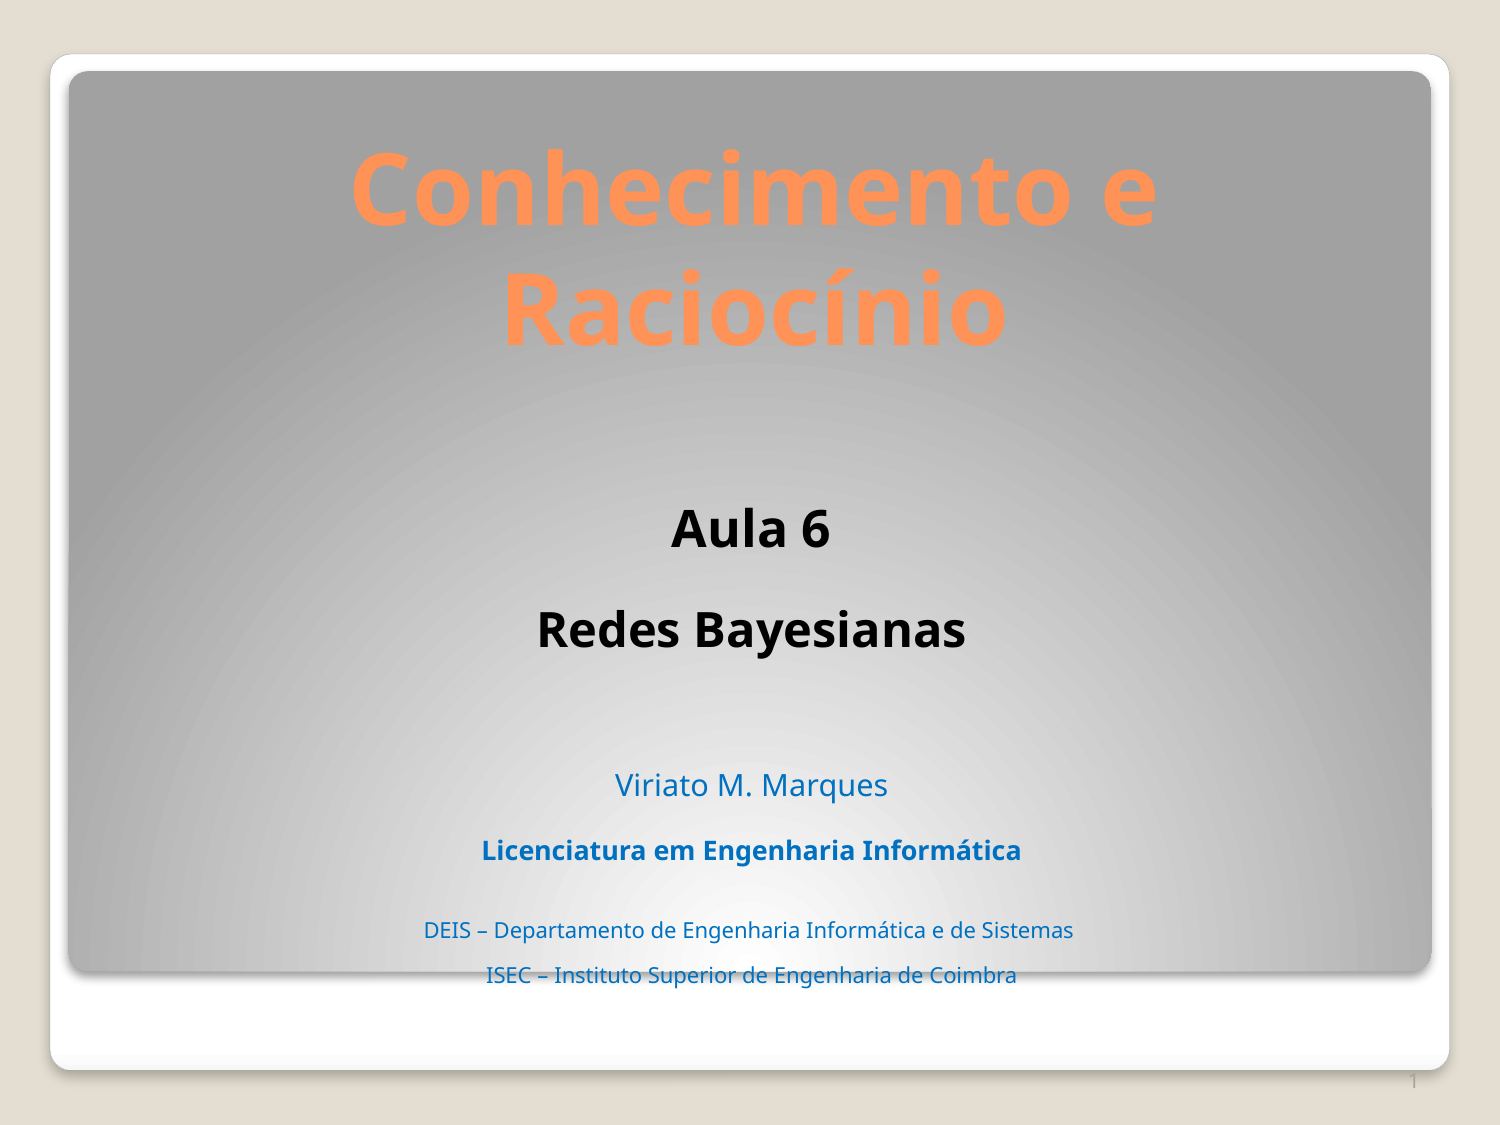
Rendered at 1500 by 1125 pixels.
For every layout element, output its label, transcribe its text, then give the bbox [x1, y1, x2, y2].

text_box Aula 6 Redes Bayesianas Viriato M. Marques Licenciatura em Engenharia Informática DEIS – Departamento de Engenharia Informática e de Sistemas ISEC – Instituto Superior de Engenharia de Coimbra [152, 437, 1336, 1000]
text_box Conhecimento e Raciocínio [117, 278, 1393, 373]
slide_number 1 [1359, 1042, 1435, 1103]
